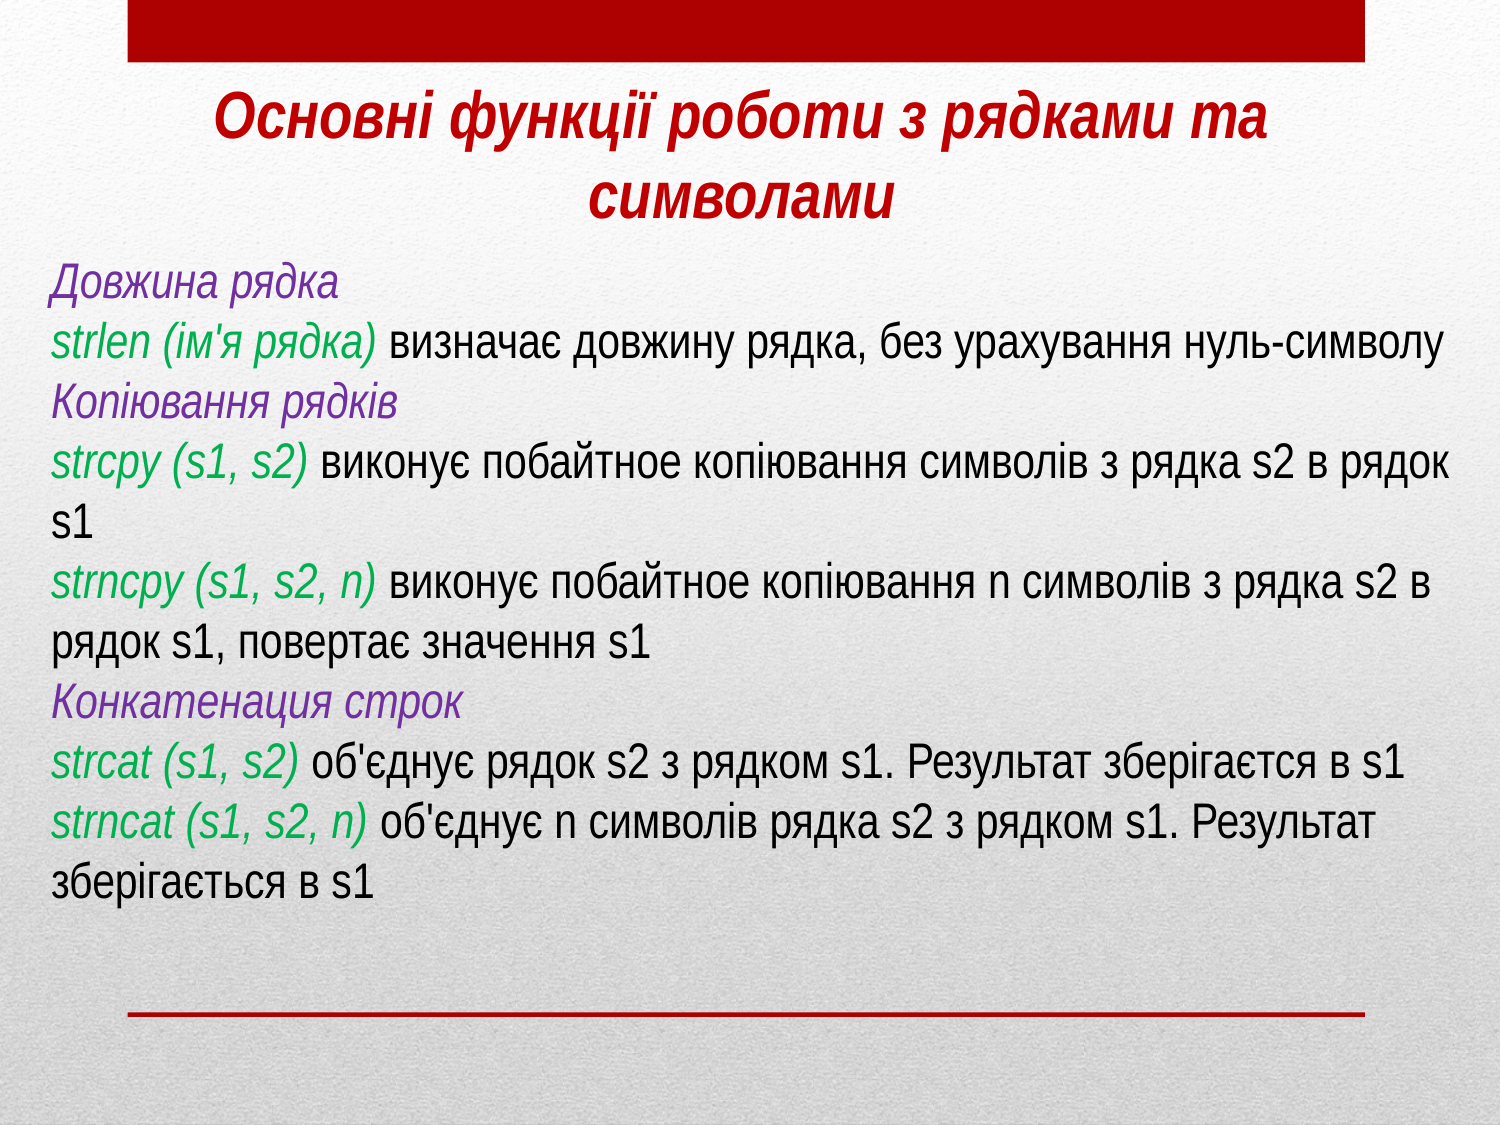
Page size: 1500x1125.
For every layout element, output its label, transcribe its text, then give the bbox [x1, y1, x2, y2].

text_box Основні функції роботи з рядками та символами [122, 64, 1362, 240]
text_box Довжина рядка strlen (ім'я рядка) визначає довжину рядка, без урахування нуль-символу Копіювання рядків strcpy (s1, s2) виконує побайтное копіювання символів з рядка s2 в рядок s1 strncpy (s1, s2, n) виконує побайтное копіювання n символів з рядка s2 в рядок s1, повертає значення s1 Конкатенация строк strcat (s1, s2) об'єднує рядок s2 з рядком s1. Результат зберігаєтся в s1 strncat (s1, s2, n) об'єднує n символів рядка s2 з рядком s1. Результат зберігається в s1 [36, 241, 1488, 917]
